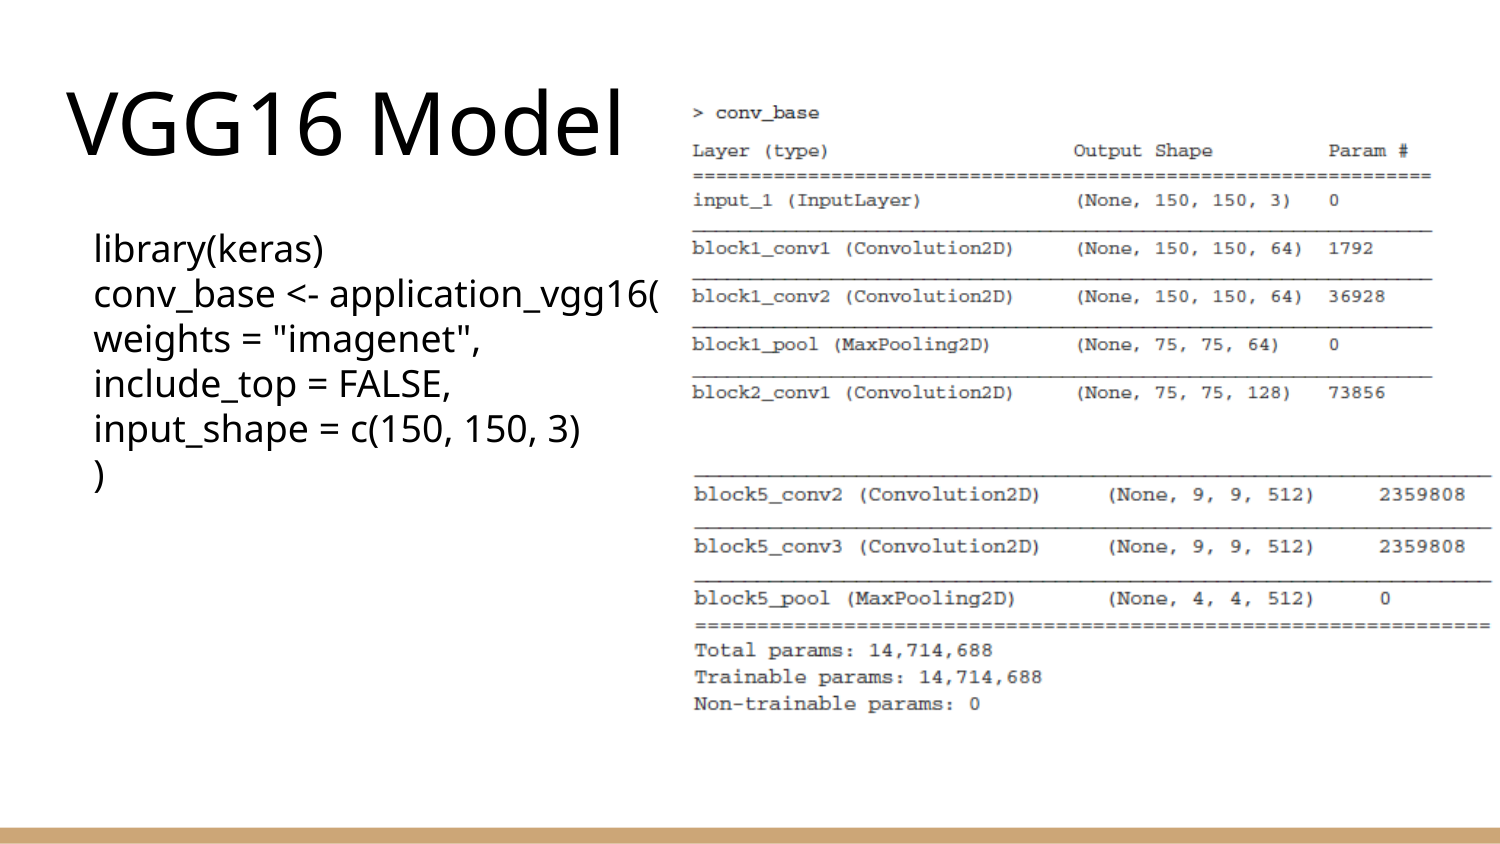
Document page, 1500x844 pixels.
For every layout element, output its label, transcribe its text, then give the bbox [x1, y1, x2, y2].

picture [687, 471, 1500, 718]
title VGG16 Model [51, 51, 1449, 189]
text_box library(keras) conv_base <- application_vgg16( weights = "imagenet", include_top = FALSE, input_shape = c(150, 150, 3) ) [78, 210, 682, 530]
picture [667, 87, 1438, 413]
